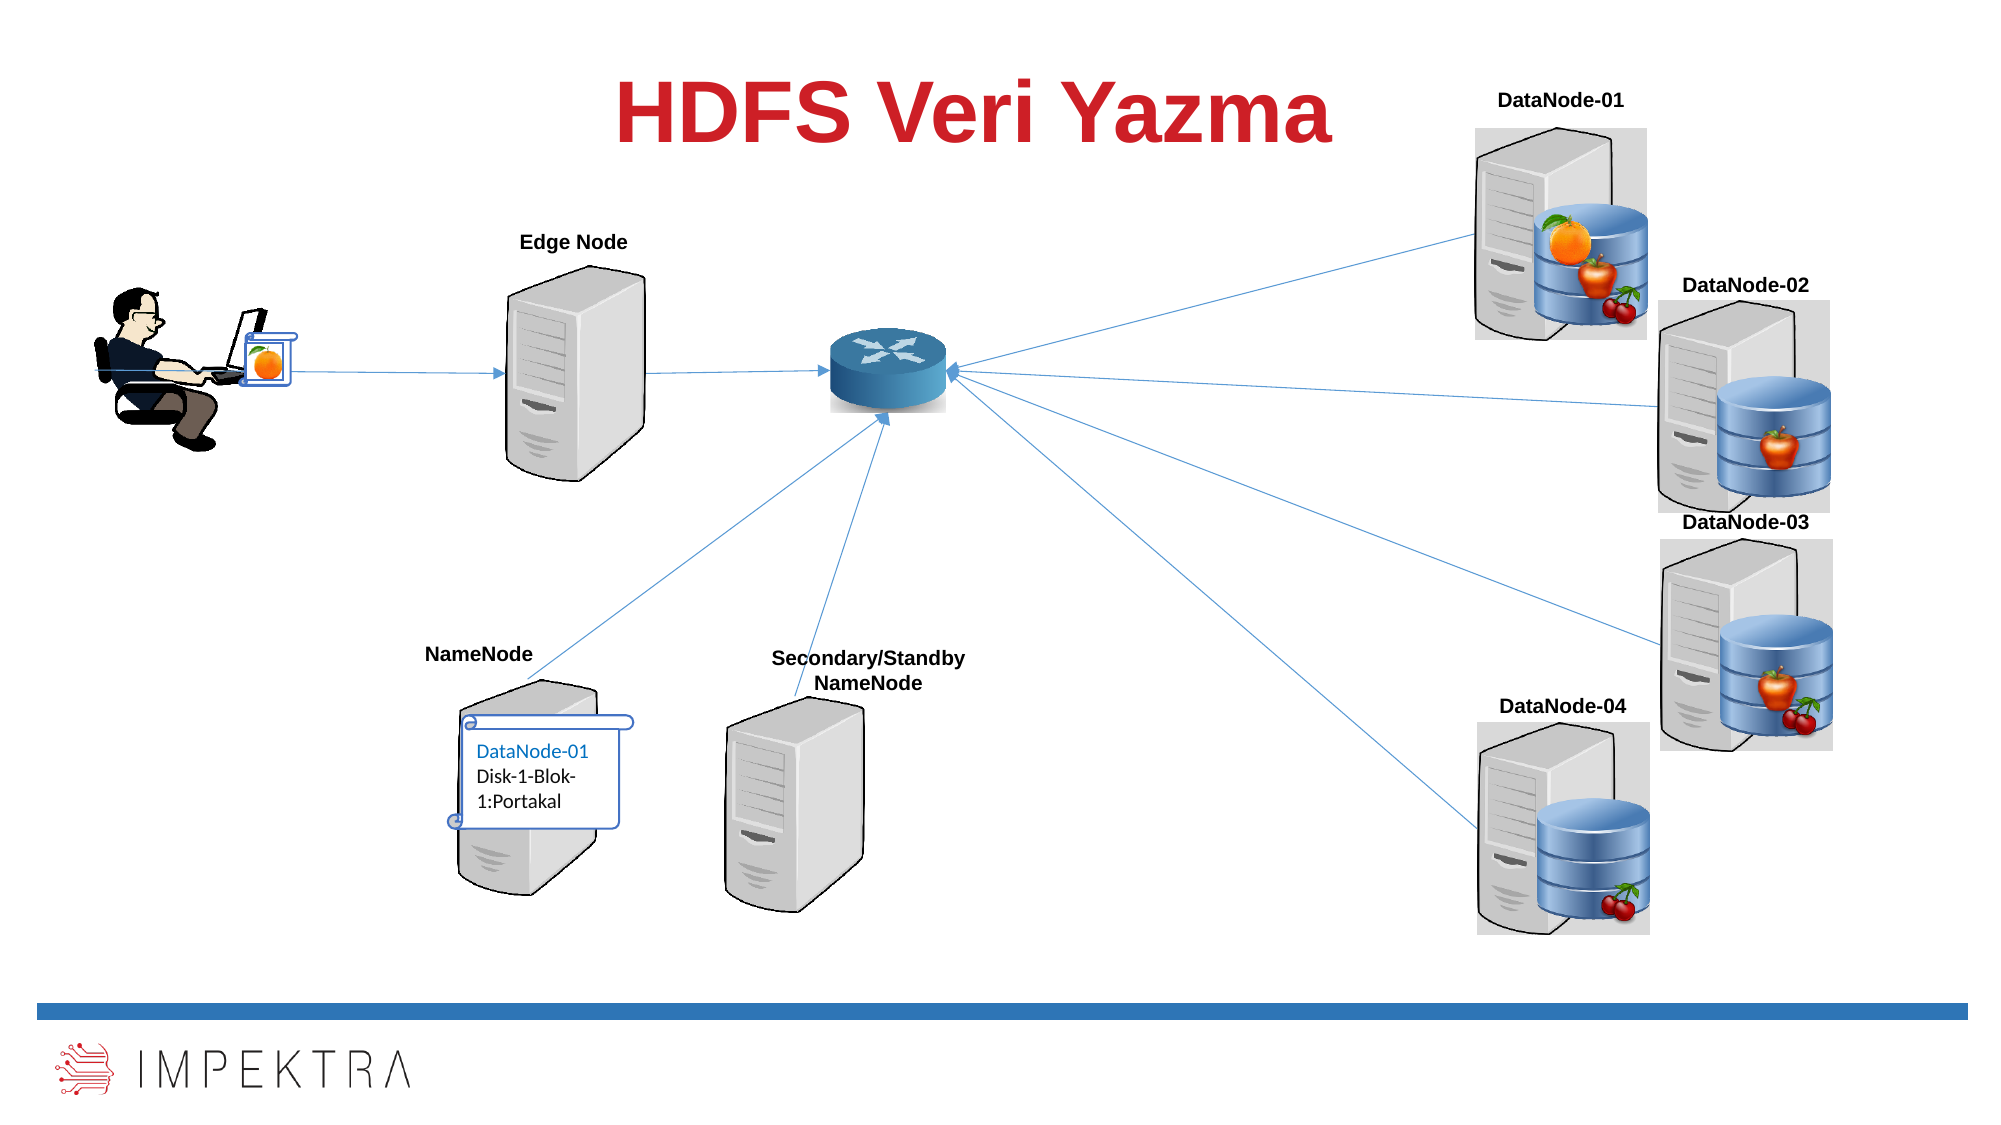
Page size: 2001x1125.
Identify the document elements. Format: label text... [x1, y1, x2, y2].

picture [94, 283, 272, 457]
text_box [1477, 370, 1613, 645]
picture [1754, 665, 1820, 739]
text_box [707, 370, 830, 374]
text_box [1613, 513, 1878, 752]
picture [1540, 212, 1640, 328]
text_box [240, 333, 298, 385]
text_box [945, 233, 1475, 370]
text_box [1430, 685, 1695, 935]
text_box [527, 412, 794, 680]
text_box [354, 633, 603, 896]
picture [1599, 883, 1639, 925]
picture [830, 328, 946, 413]
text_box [1613, 263, 1878, 513]
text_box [794, 412, 888, 637]
title HDFS Veri Yazma [223, 11, 1724, 169]
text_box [298, 370, 506, 374]
picture [1756, 425, 1806, 475]
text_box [441, 221, 707, 482]
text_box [945, 370, 1477, 829]
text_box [1428, 79, 1693, 341]
picture [55, 1043, 410, 1095]
text_box DataNode-01 Disk-1-Blok-1:Portakal [603, 714, 635, 830]
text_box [724, 637, 998, 913]
